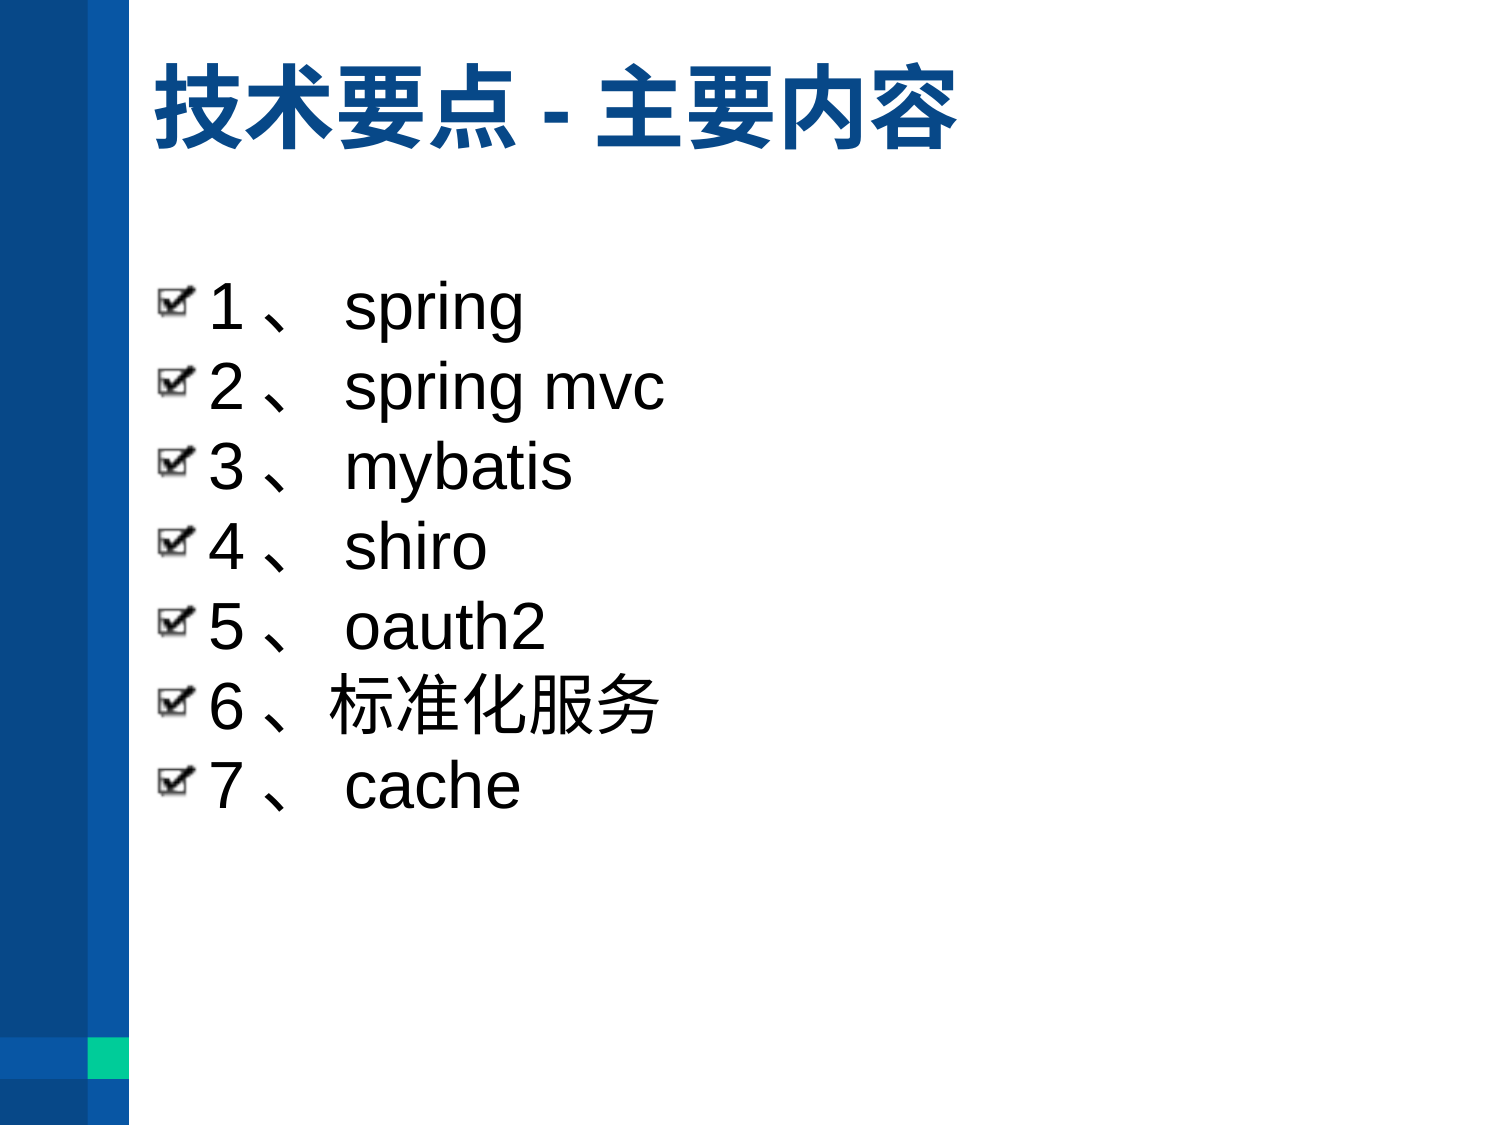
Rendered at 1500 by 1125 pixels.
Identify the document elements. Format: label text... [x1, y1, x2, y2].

picture [152, 276, 204, 329]
list 1、spring 2、spring mvc 3、mybatis 4、shiro 5、oauth2 6、标准化服务 7、cache [137, 254, 1451, 989]
picture [152, 516, 204, 569]
picture [152, 676, 204, 729]
picture [152, 436, 204, 489]
title 技术要点-主要内容 [137, 32, 1451, 221]
picture [152, 756, 204, 808]
picture [152, 356, 204, 409]
picture [152, 596, 204, 649]
